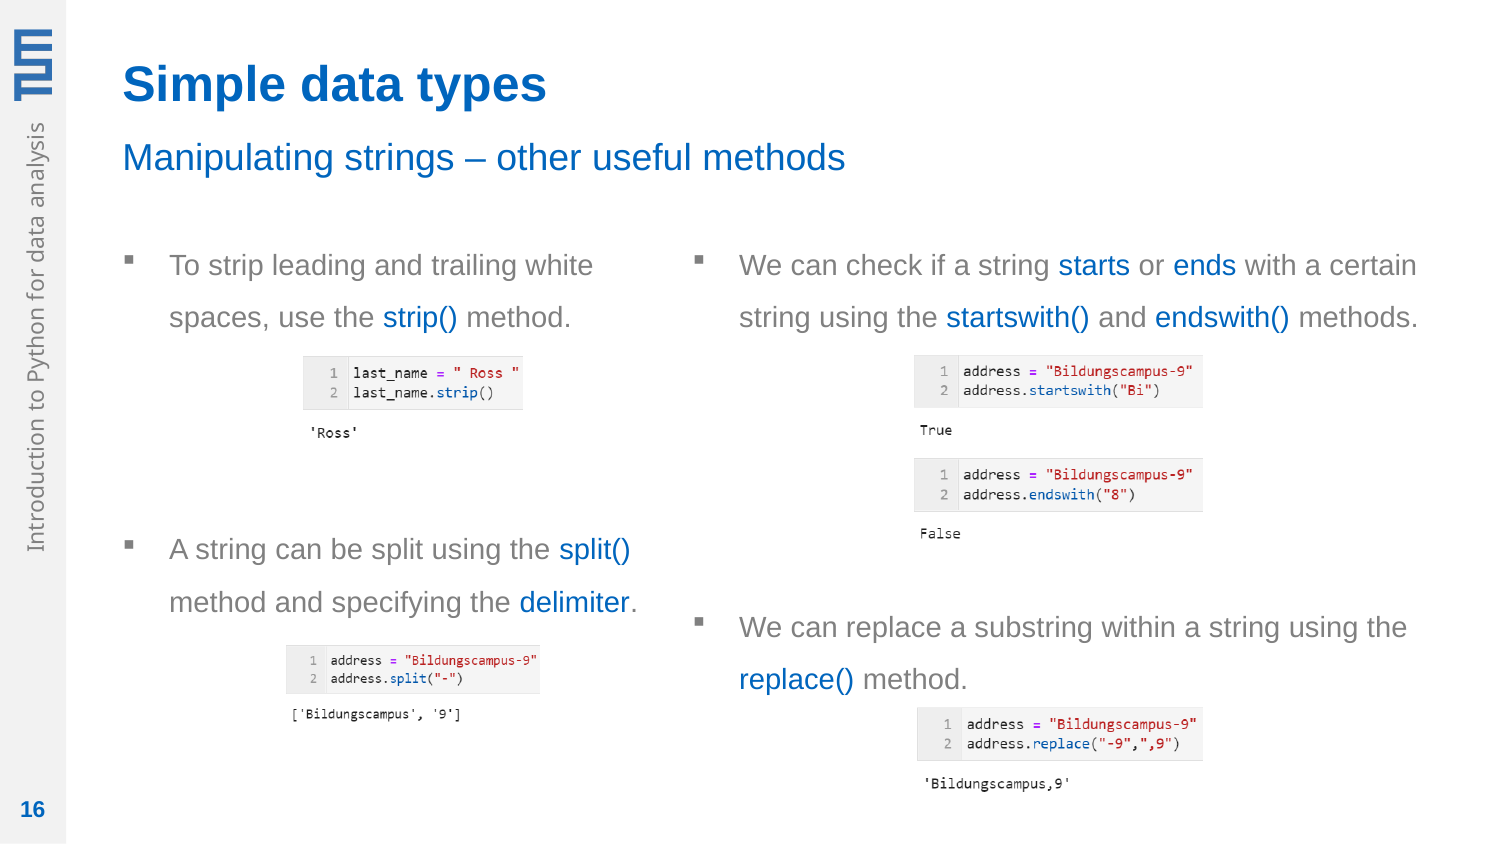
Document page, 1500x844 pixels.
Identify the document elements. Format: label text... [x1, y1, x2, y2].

list Simple data types [107, 43, 1232, 125]
picture [279, 640, 540, 728]
list Manipulating strings – other useful methods [107, 125, 1232, 207]
slide_number 16 [6, 785, 59, 831]
text_box To strip leading and trailing white spaces, use the strip() method. A string can be split using the split() method and specifying the delimiter. [107, 221, 677, 761]
picture [912, 701, 1203, 799]
text_box We can check if a string starts or ends with a certain string using the startswith() and endswith() methods. We can replace a substring within a string using the replace() method. [677, 221, 1467, 761]
picture [15, 30, 52, 101]
picture [908, 348, 1203, 548]
picture [297, 349, 523, 447]
